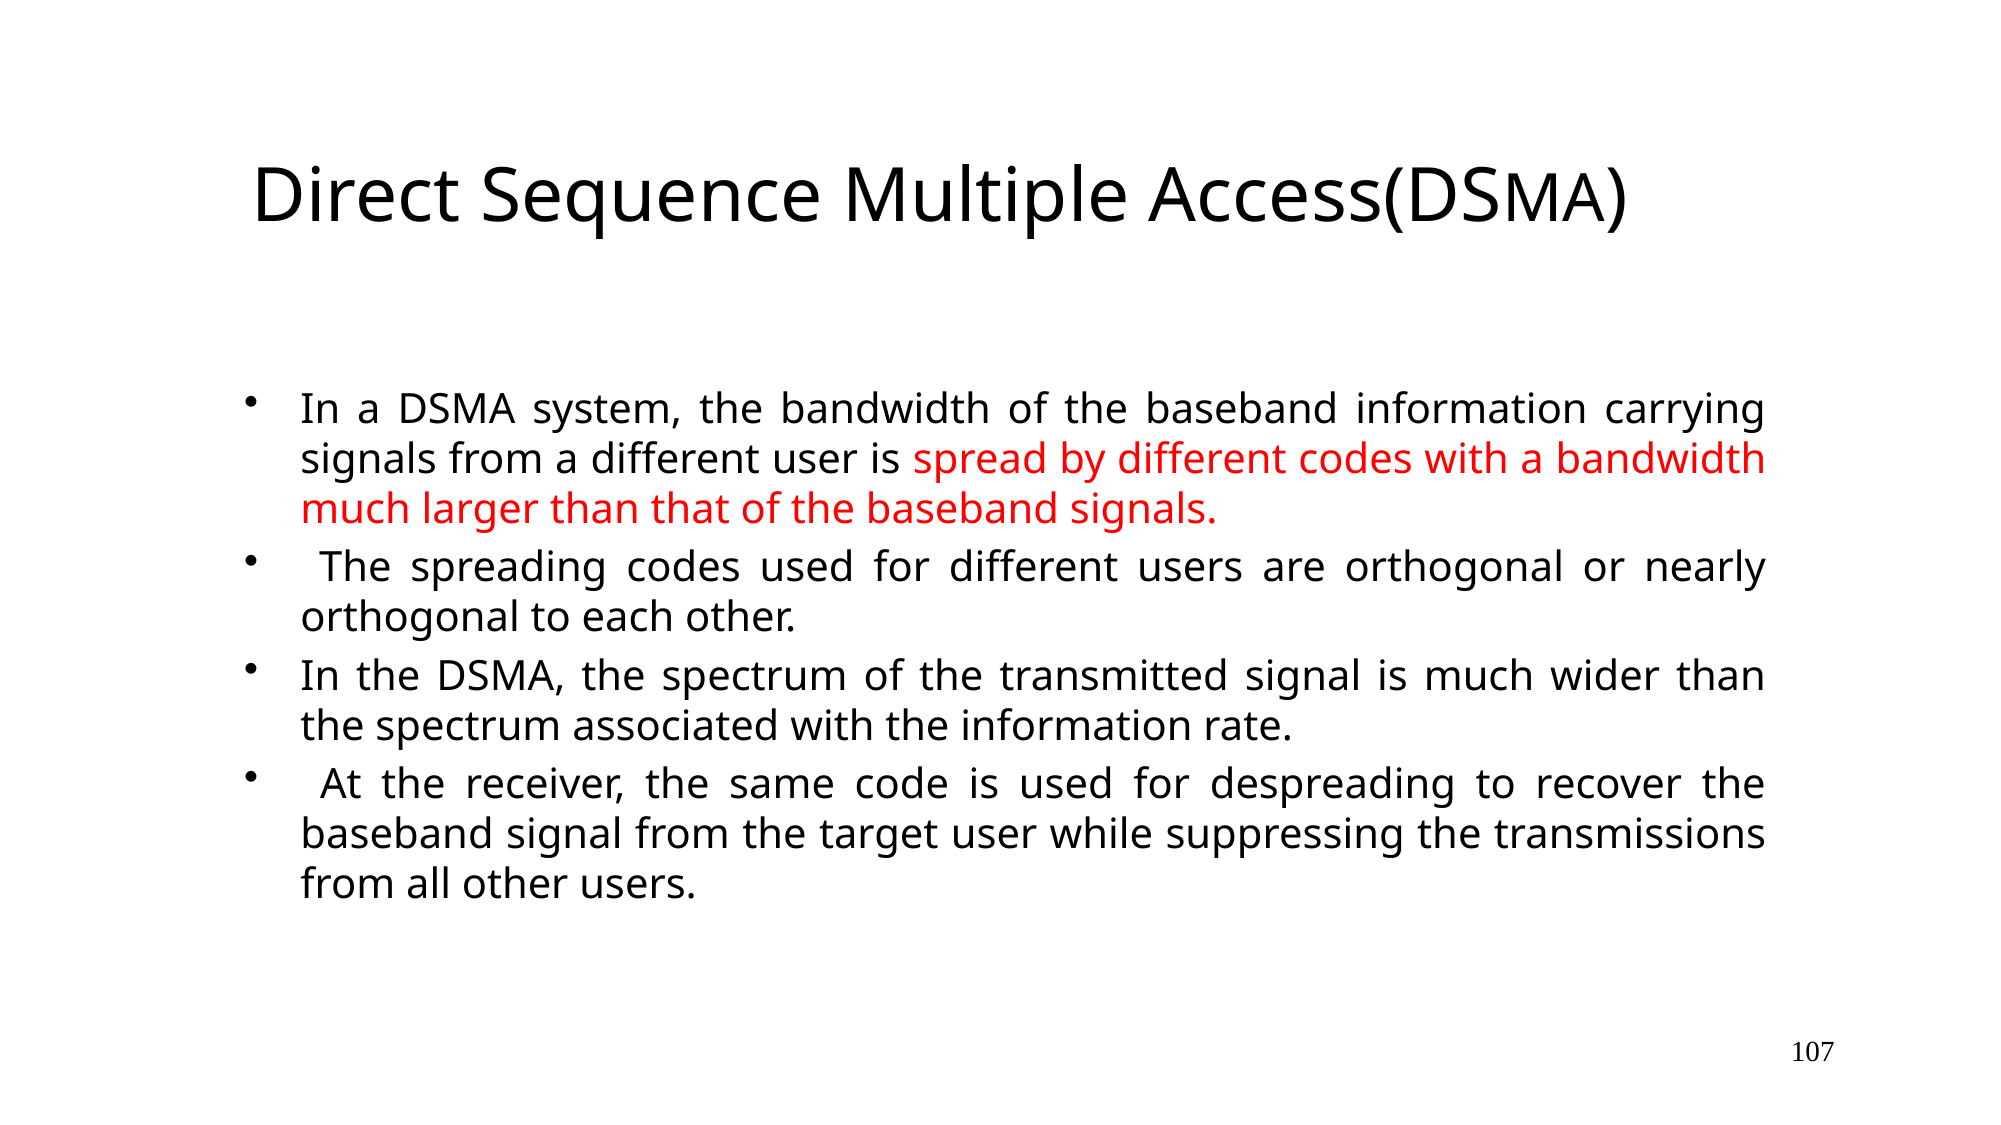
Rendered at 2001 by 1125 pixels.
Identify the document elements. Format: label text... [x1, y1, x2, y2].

list In a DSMA system, the bandwidth of the baseband information carrying signals from a different user is spread by different codes with a bandwidth much larger than that of the baseband signals. The spreading codes used for different users are orthogonal or nearly orthogonal to each other. In the DSMA, the spectrum of the transmitted signal is much wider than the spectrum associated with the information rate. At the receiver, the same code is used for despreading to recover the baseband signal from the target user while suppressing the transmissions from all other users. [228, 373, 1783, 972]
title Direct Sequence Multiple Access(DSMA) [205, 97, 1674, 286]
slide_number 107 [1433, 1024, 1851, 1101]
